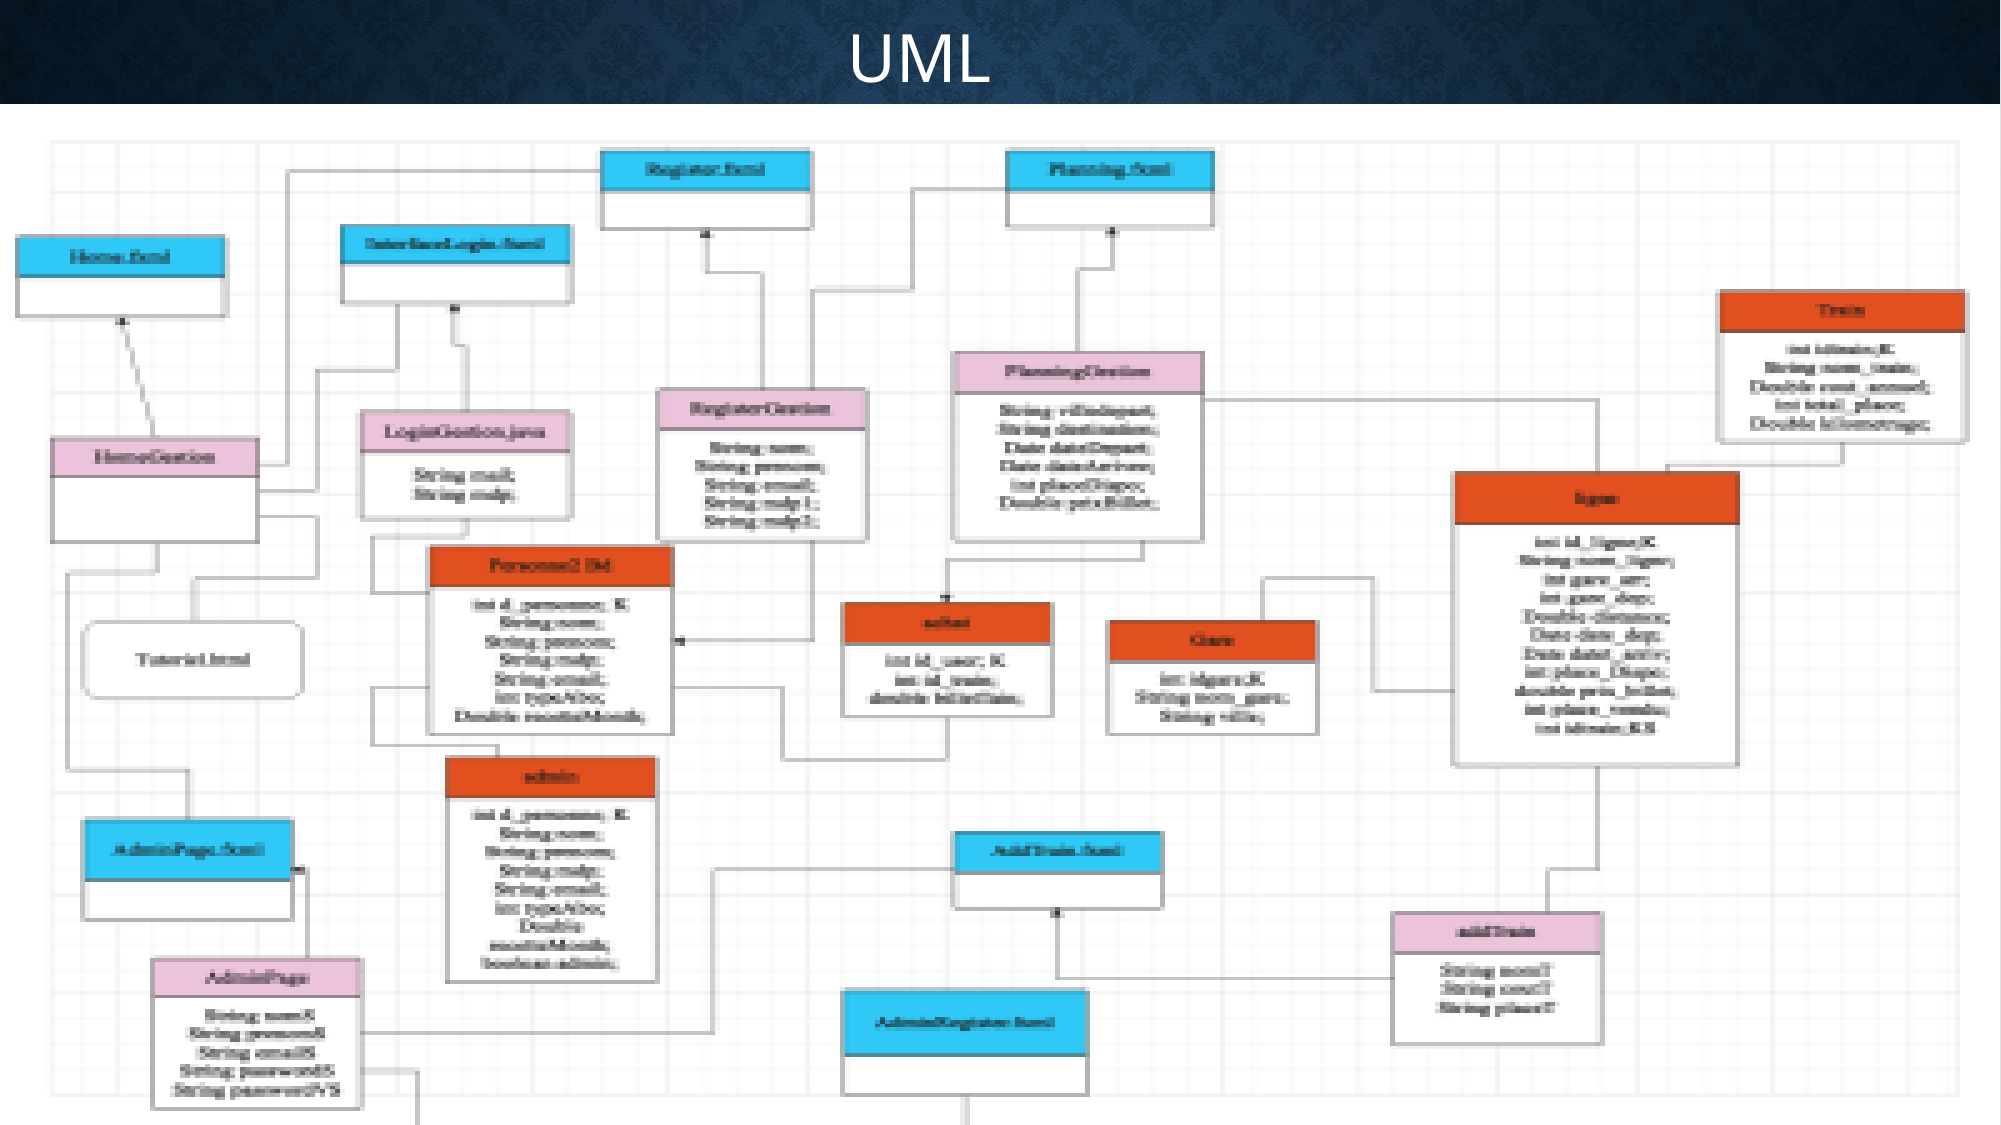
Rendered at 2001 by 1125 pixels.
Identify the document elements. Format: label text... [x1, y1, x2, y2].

picture [0, 103, 2000, 1125]
text_box UML [832, 8, 1130, 102]
